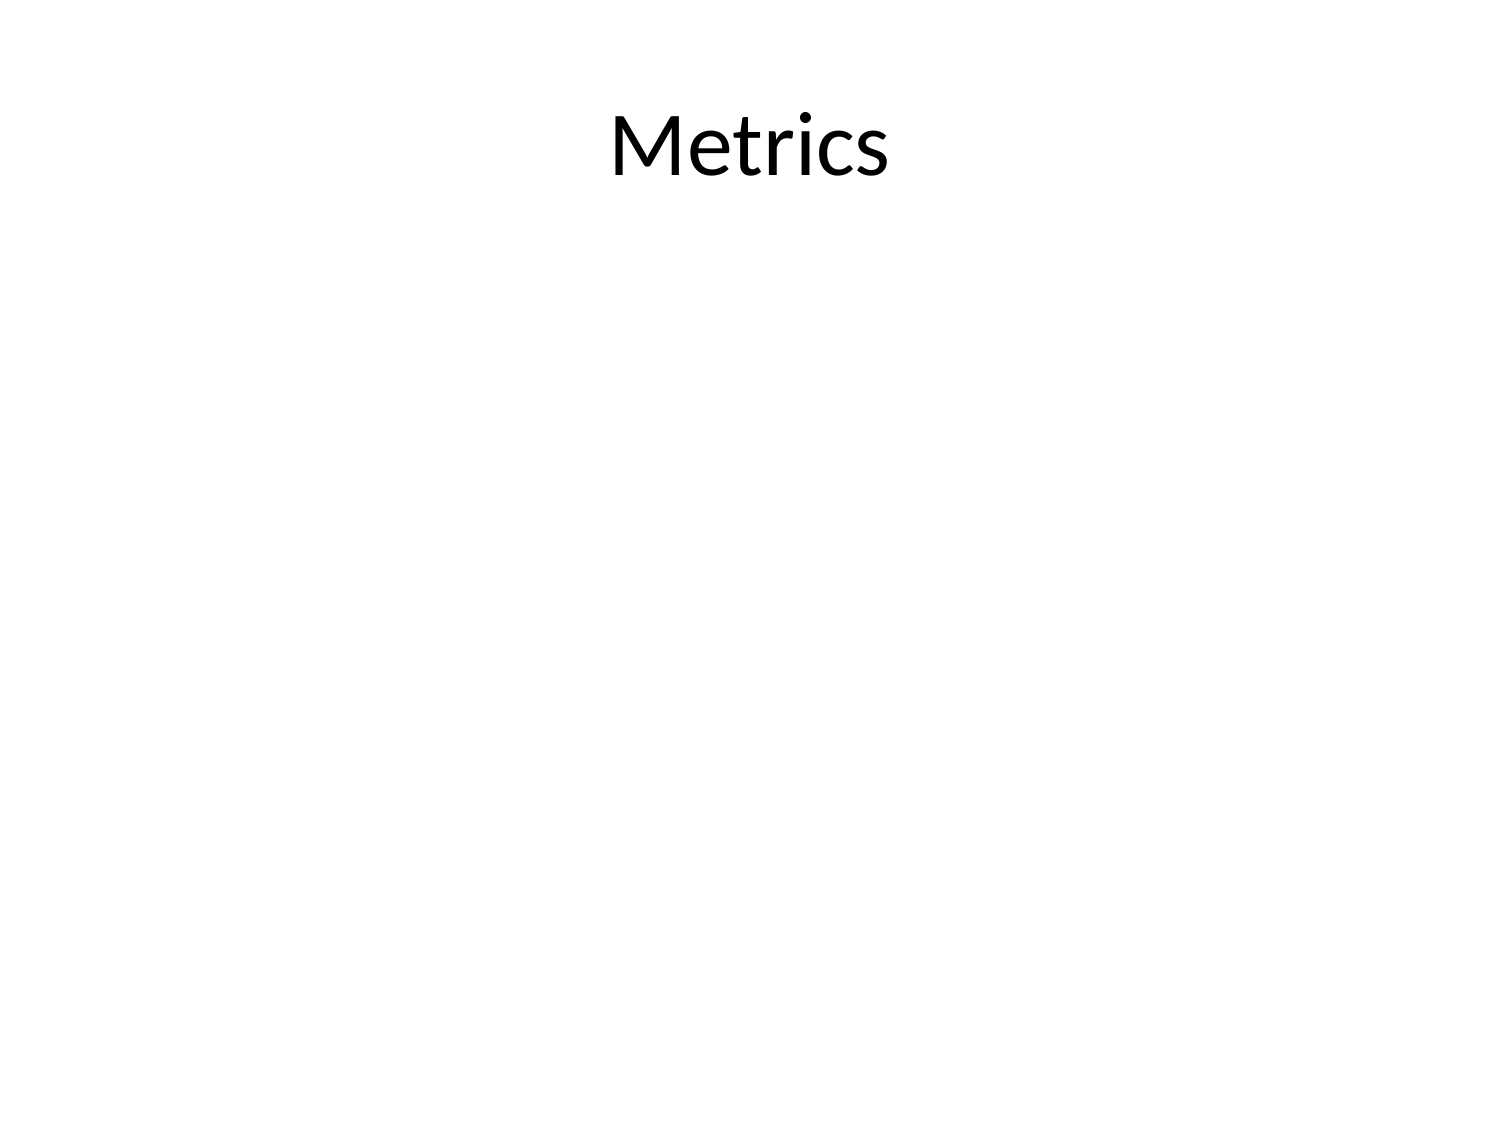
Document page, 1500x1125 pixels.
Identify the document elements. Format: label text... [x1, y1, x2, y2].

title Metrics [75, 45, 1425, 233]
